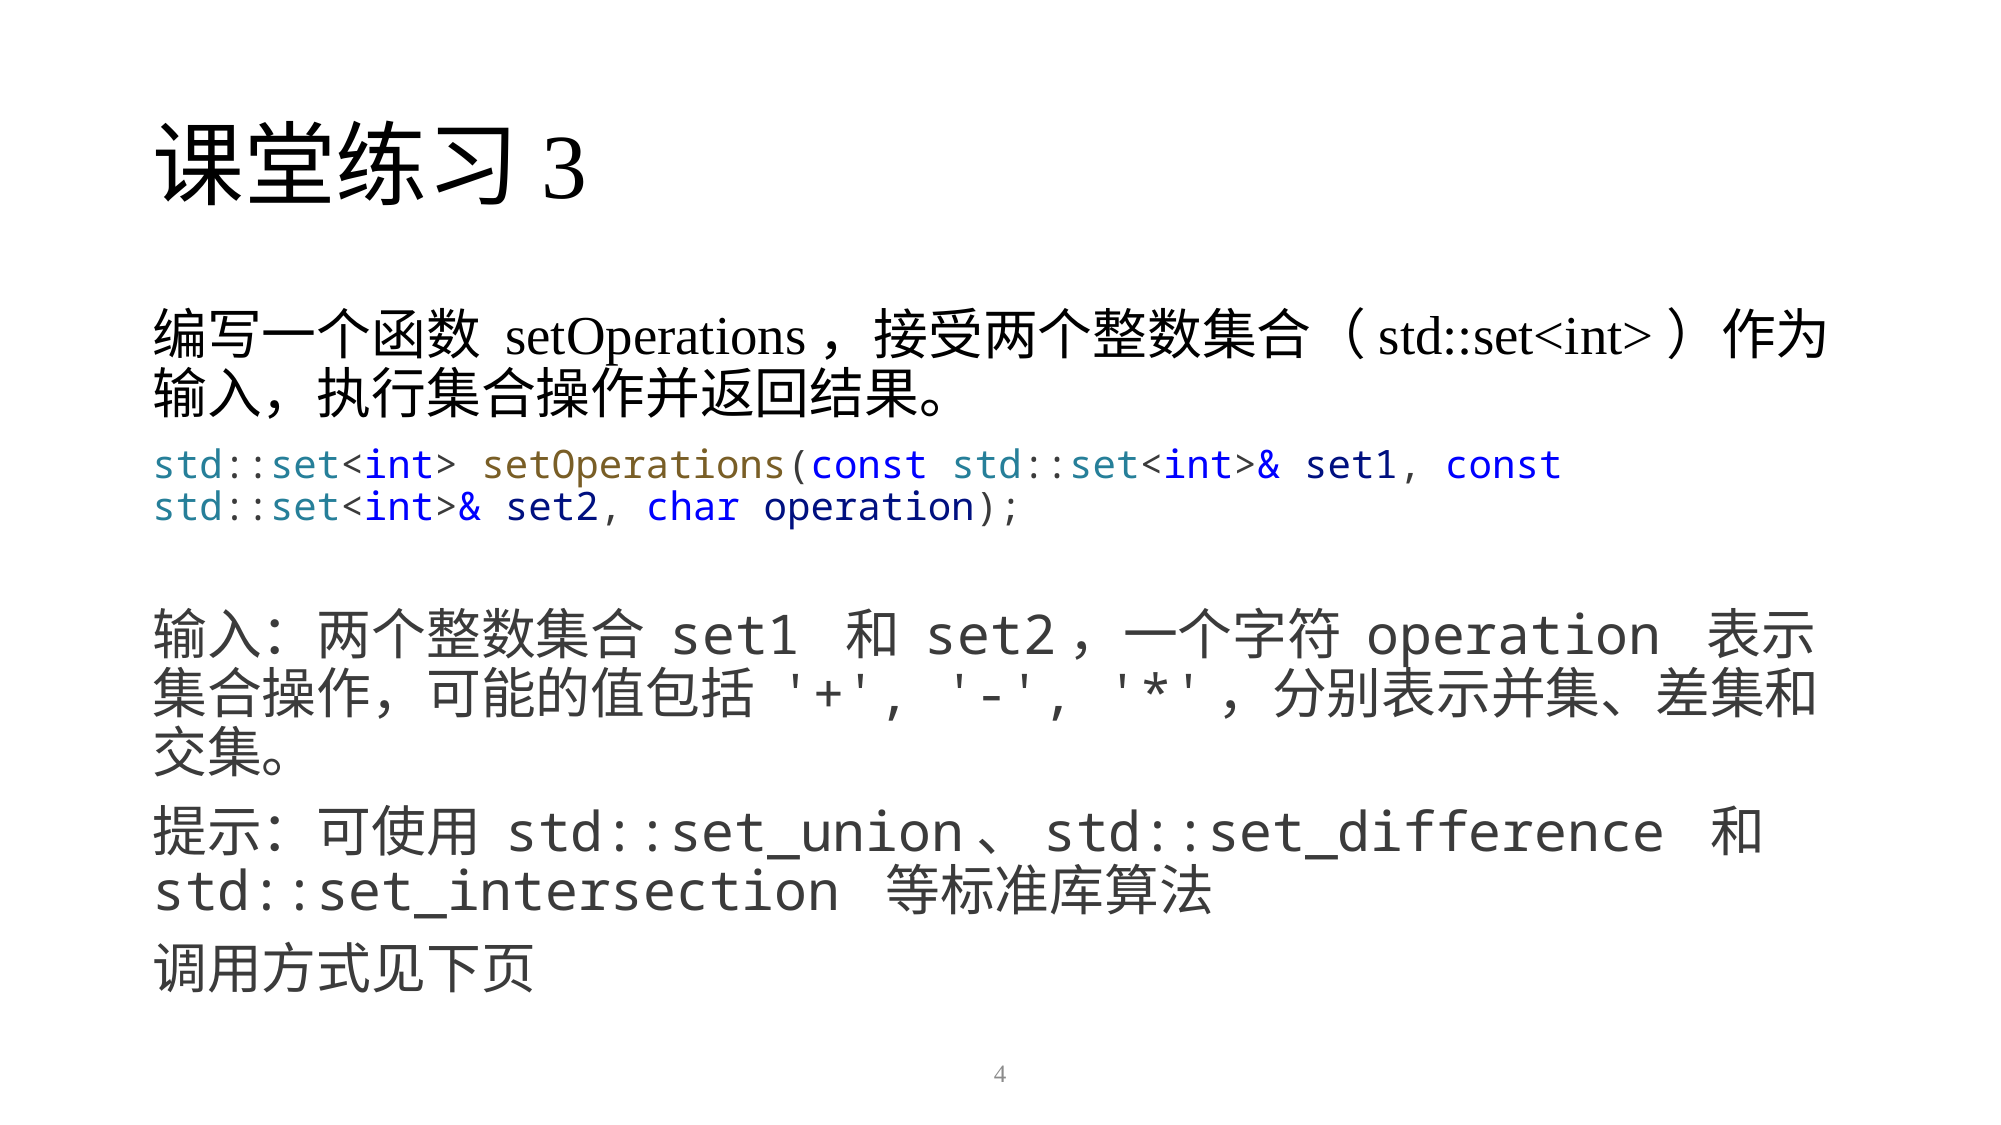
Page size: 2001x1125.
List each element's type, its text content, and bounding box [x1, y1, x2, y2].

title 课堂练习3 [137, 59, 1863, 278]
list 编写一个函数 setOperations，接受两个整数集合（std::set<int>）作为输入，执行集合操作并返回结果。 std::set<int> setOperations(const std::set<int>& set1, const std::set<int>& set2, char operation); 输入：两个整数集合 set1 和 set2，一个字符 operation 表示集合操作，可能的值包括 '+', '-', '*'，分别表示并集、差集和交集。 提示：可使用 std::set_union、std::set_difference 和 std::set_intersection 等标准库算法 调用方式见下页 [137, 299, 1863, 1014]
slide_number 4 [938, 1042, 1062, 1103]
